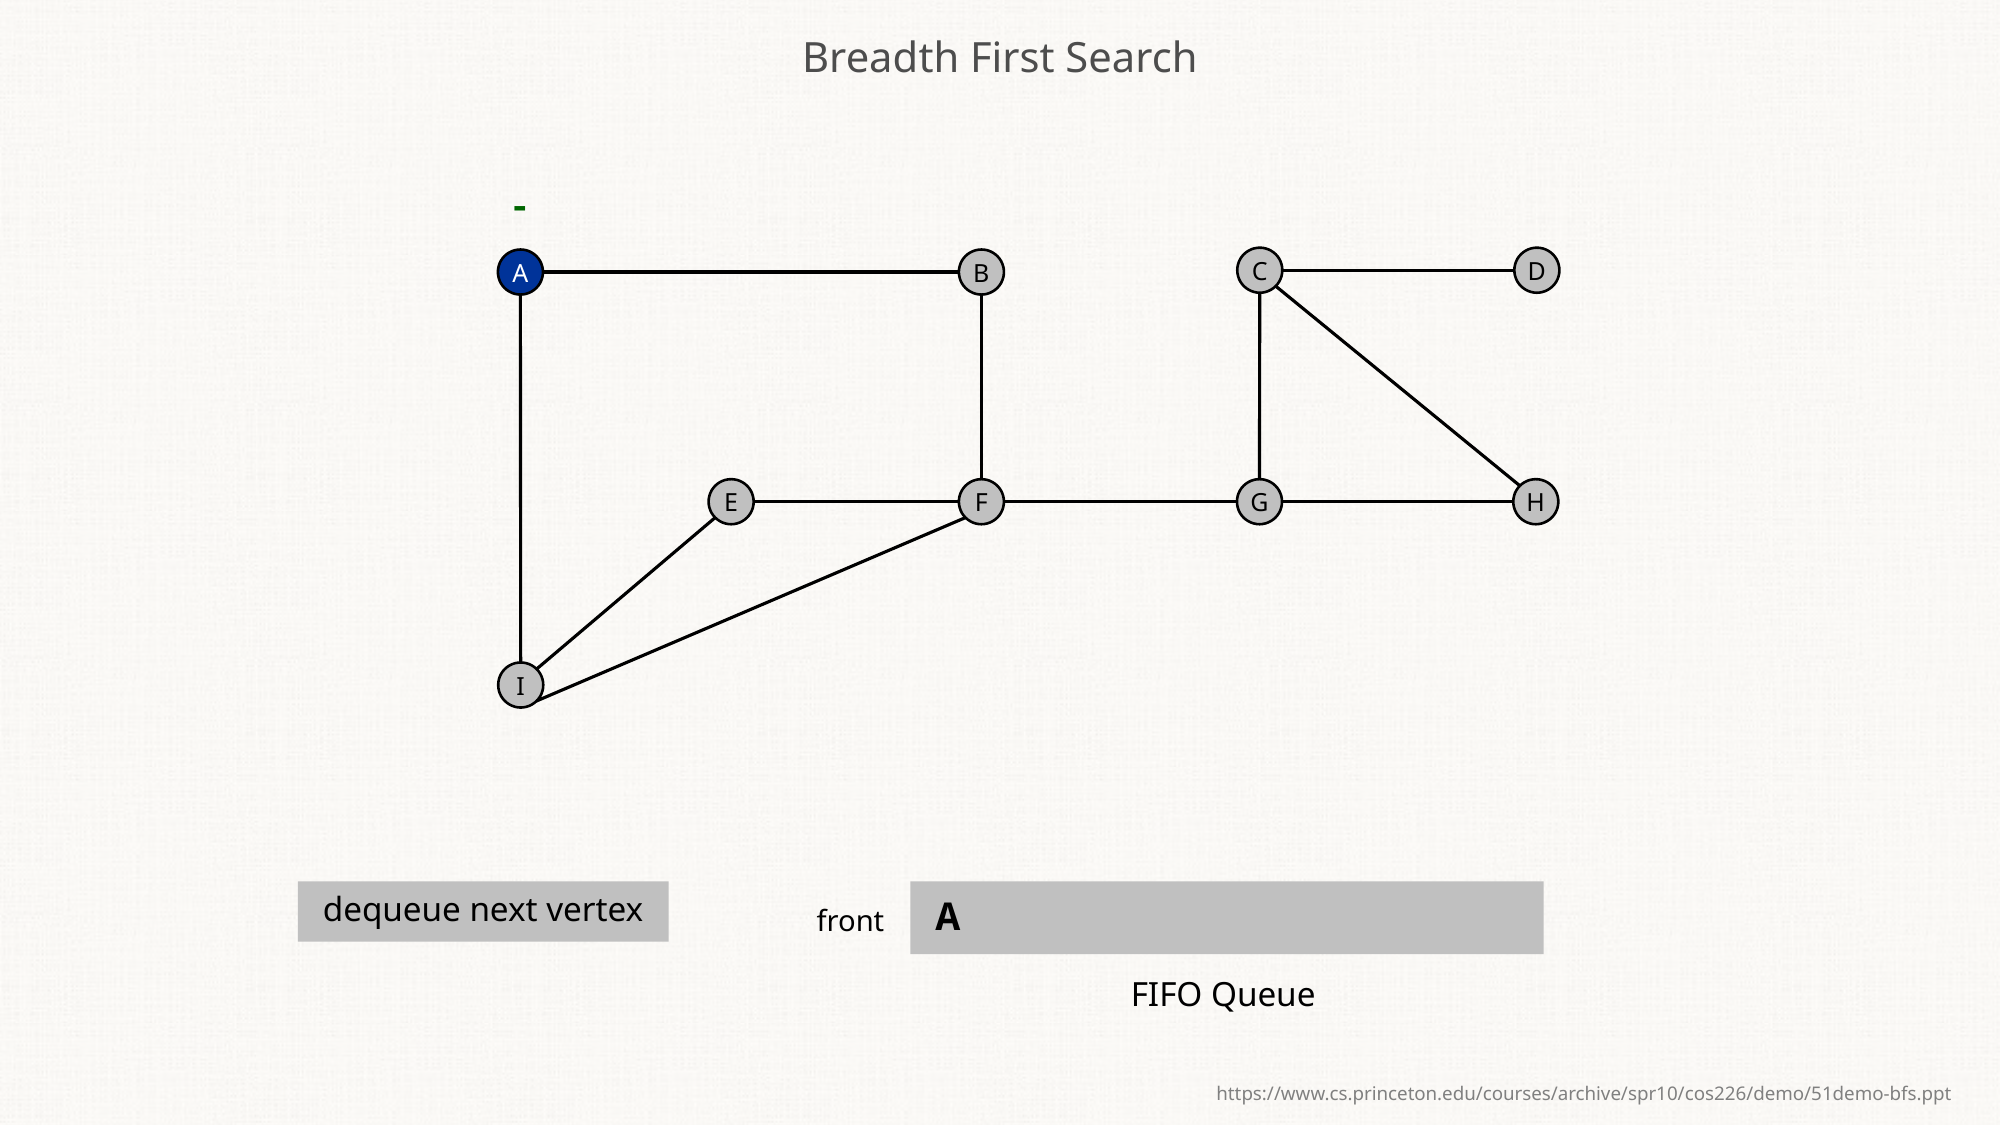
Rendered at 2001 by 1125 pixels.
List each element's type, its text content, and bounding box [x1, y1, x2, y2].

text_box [1275, 287, 1520, 485]
text_box I [498, 662, 536, 708]
text_box C [1237, 247, 1283, 293]
text_box dequeue next vertex [297, 881, 669, 942]
text_box FIFO Queue [910, 965, 1537, 1021]
text_box - [493, 173, 550, 234]
text_box D [1514, 247, 1560, 293]
text_box F [958, 479, 1004, 525]
text_box E [708, 479, 754, 518]
text_box A [497, 249, 543, 295]
text_box G [1237, 479, 1282, 525]
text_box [536, 518, 966, 703]
text_box H [1513, 479, 1559, 525]
text_box B [959, 249, 1004, 295]
text_box front [789, 894, 912, 945]
title Breadth First Search [0, 24, 2000, 100]
text_box https://www.cs.princeton.edu/courses/archive/spr10/cos226/demo/51demo-bfs.ppt [1201, 1073, 1982, 1112]
text_box A [910, 881, 1544, 955]
